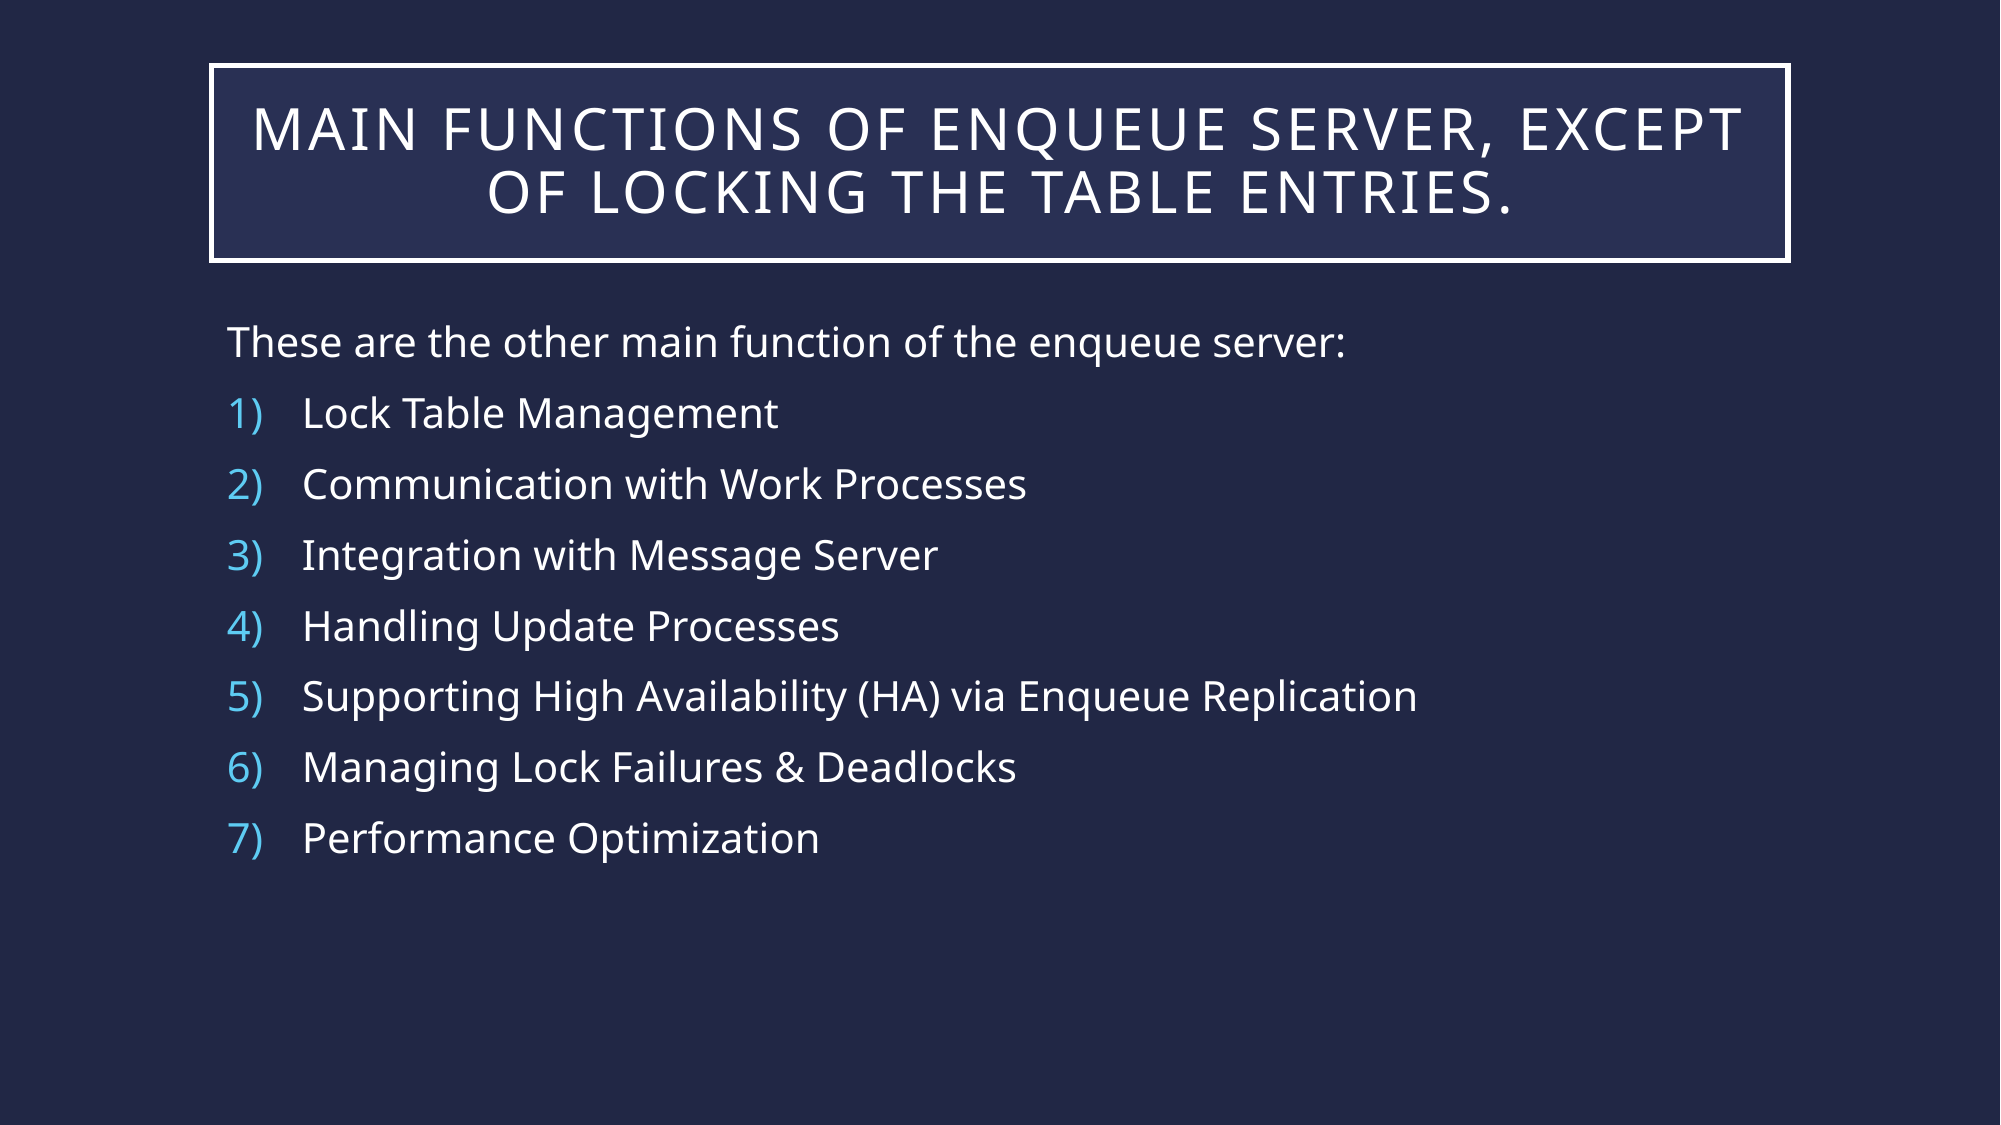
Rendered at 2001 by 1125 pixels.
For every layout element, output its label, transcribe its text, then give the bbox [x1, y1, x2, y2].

title Main functions of enqueue server, except of locking the table entries. [209, 63, 1791, 263]
list These are the other main function of the enqueue server: Lock Table Management Communication with Work Processes Integration with Message Server Handling Update Processes Supporting High Availability (HA) via Enqueue Replication Managing Lock Failures & Deadlocks Performance Optimization [211, 308, 1789, 1014]
